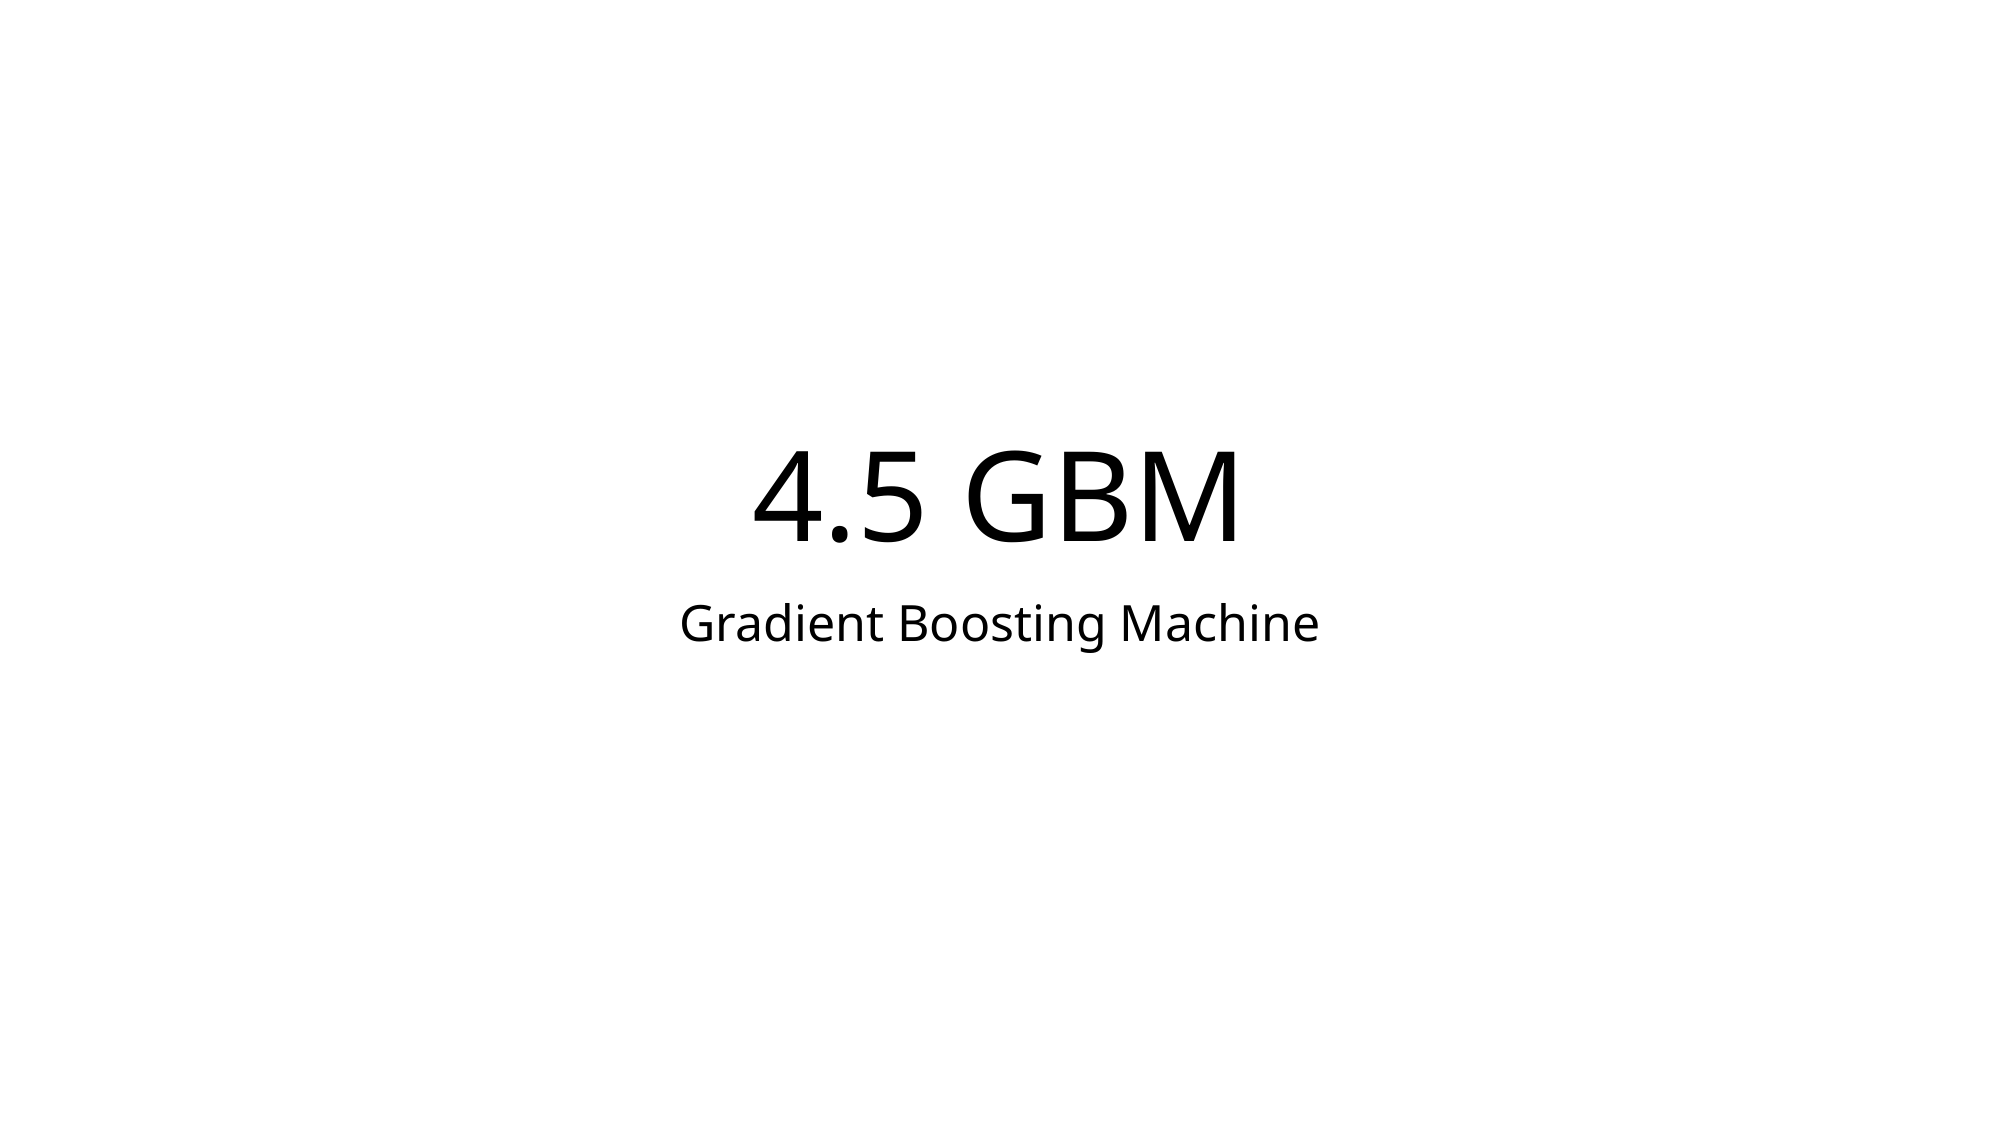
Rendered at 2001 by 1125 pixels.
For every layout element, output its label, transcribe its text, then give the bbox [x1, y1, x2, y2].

subtitle Gradient Boosting Machine [249, 590, 1750, 863]
title 4.5 GBM [249, 184, 1750, 576]
